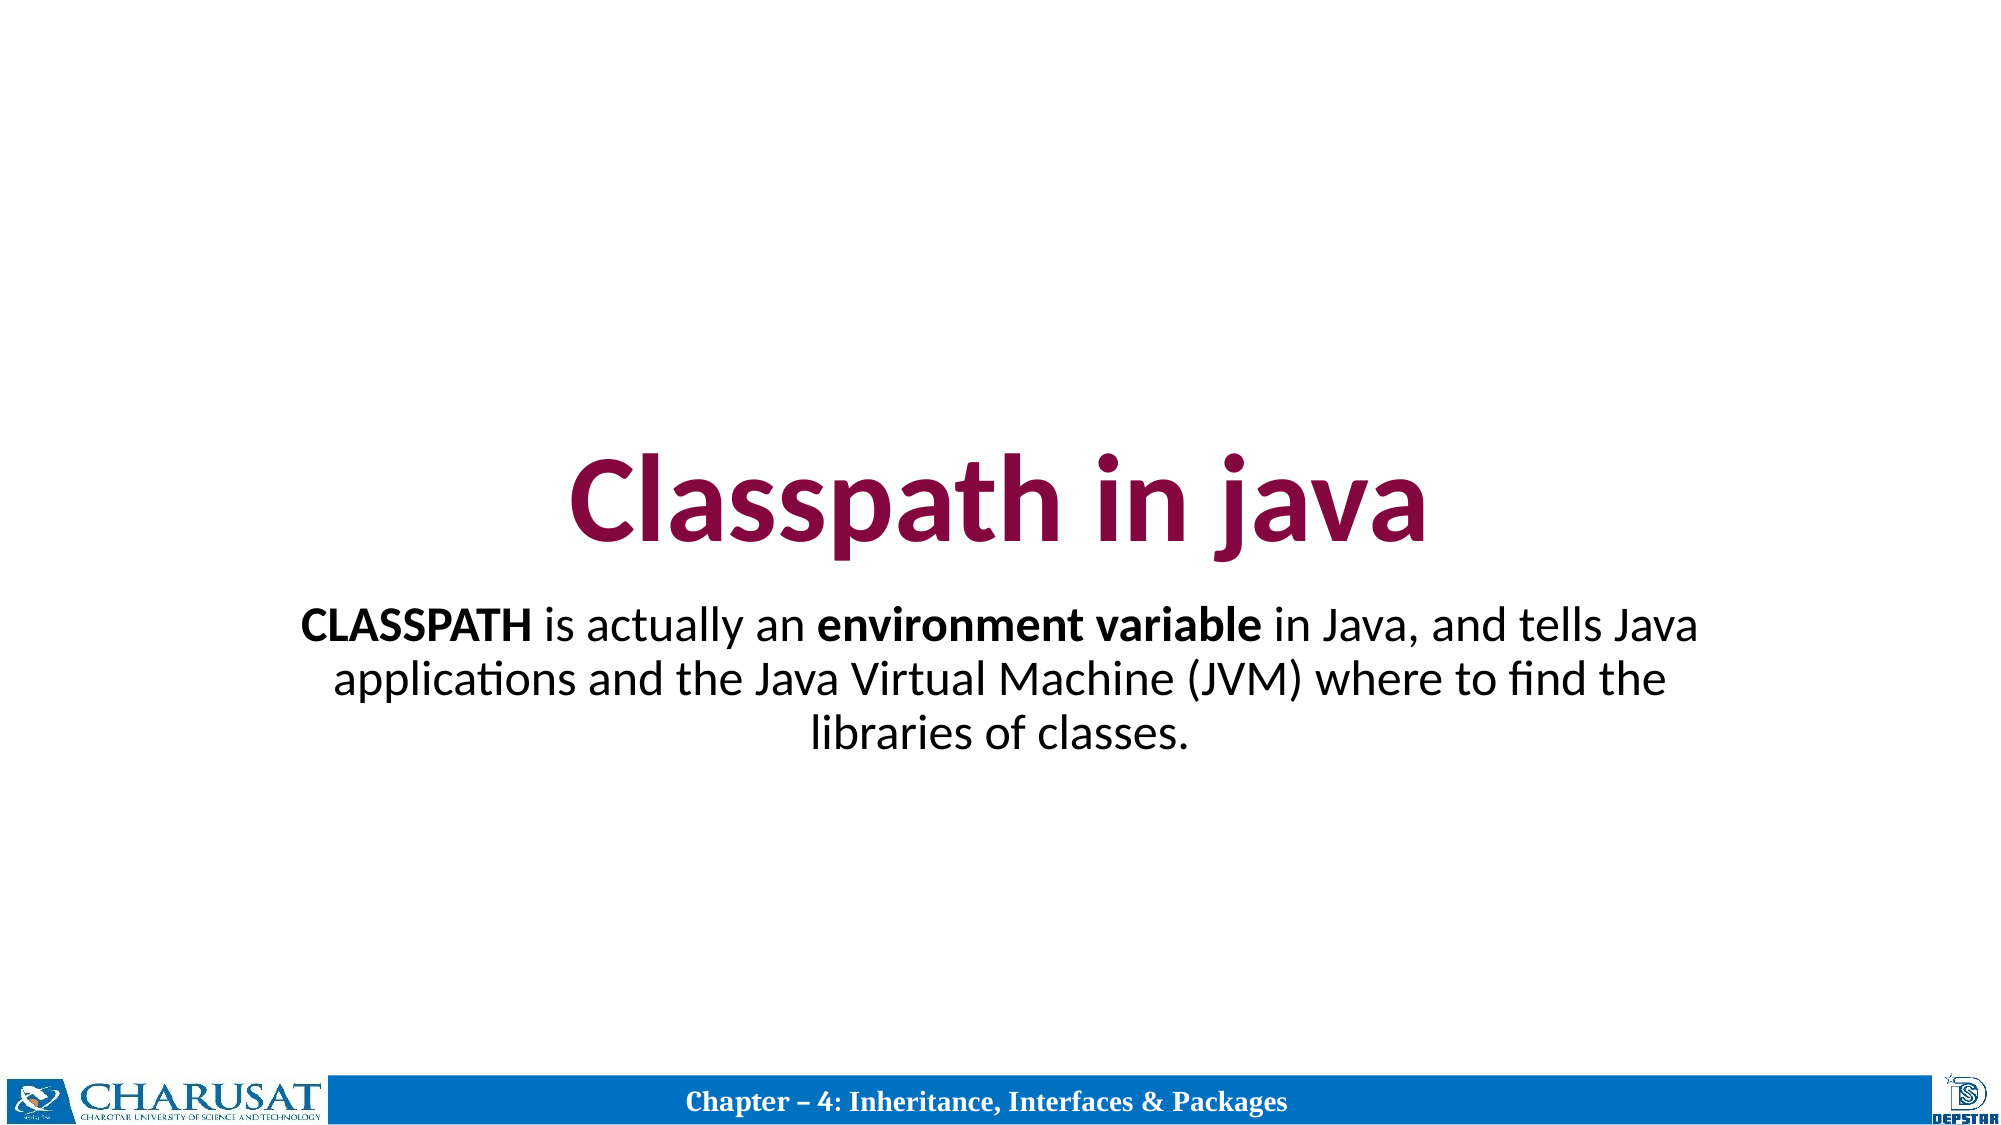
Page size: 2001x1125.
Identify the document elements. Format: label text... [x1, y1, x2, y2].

subtitle CLASSPATH is actually an environment variable in Java, and tells Java applications and the Java Virtual Machine (JVM) where to find the libraries of classes. [249, 590, 1750, 863]
picture [1932, 1073, 1999, 1124]
picture [0, 1075, 328, 1125]
title Classpath in java [249, 184, 1750, 576]
